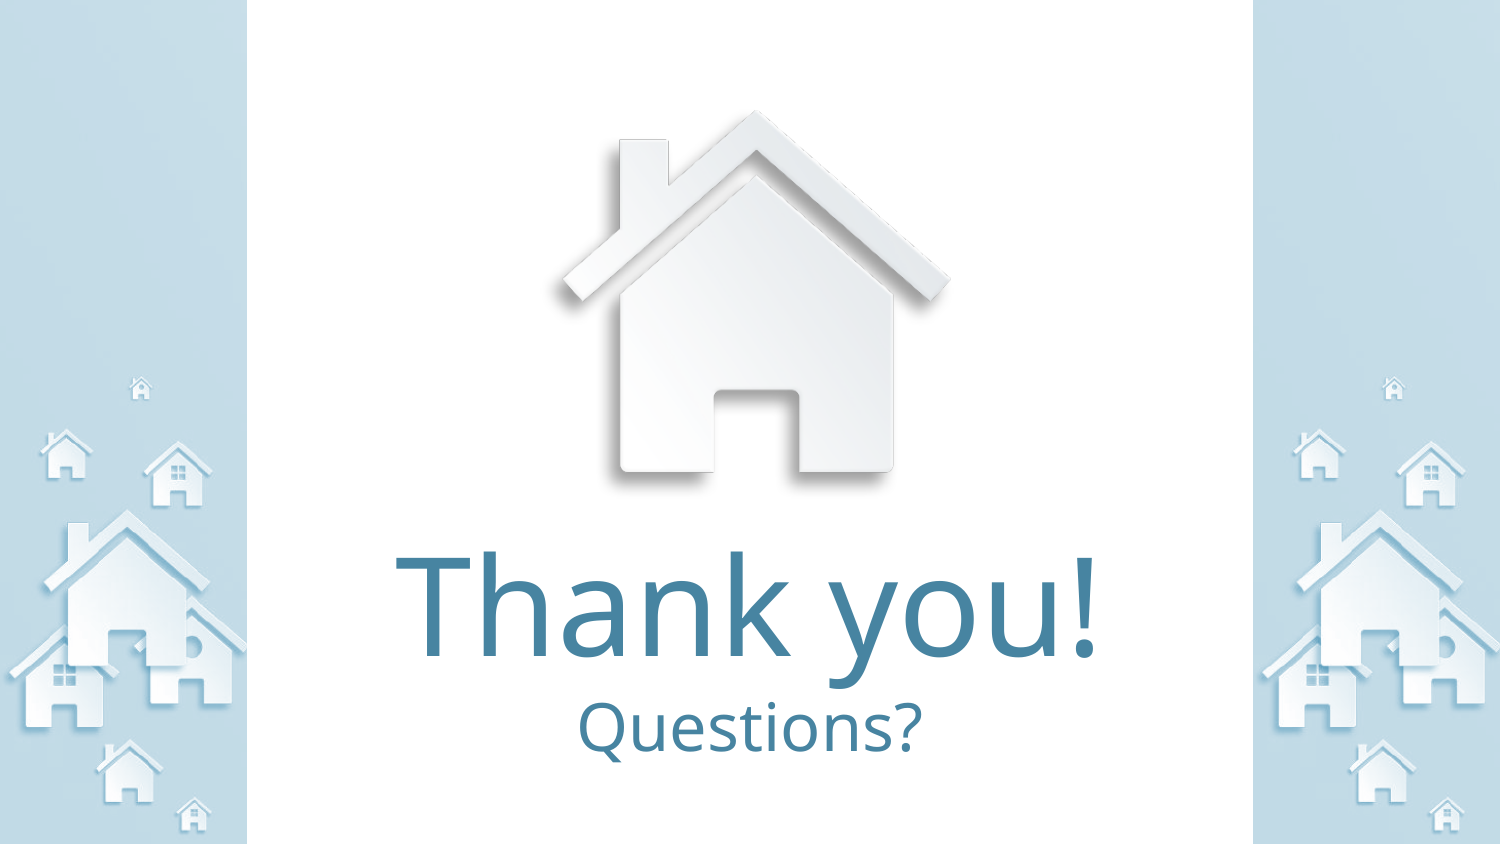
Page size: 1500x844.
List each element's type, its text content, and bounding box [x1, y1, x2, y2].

picture [0, 0, 247, 844]
list Questions? [251, 701, 1248, 748]
list Thank you! [251, 555, 1248, 648]
picture [540, 109, 954, 499]
picture [1253, 0, 1500, 844]
